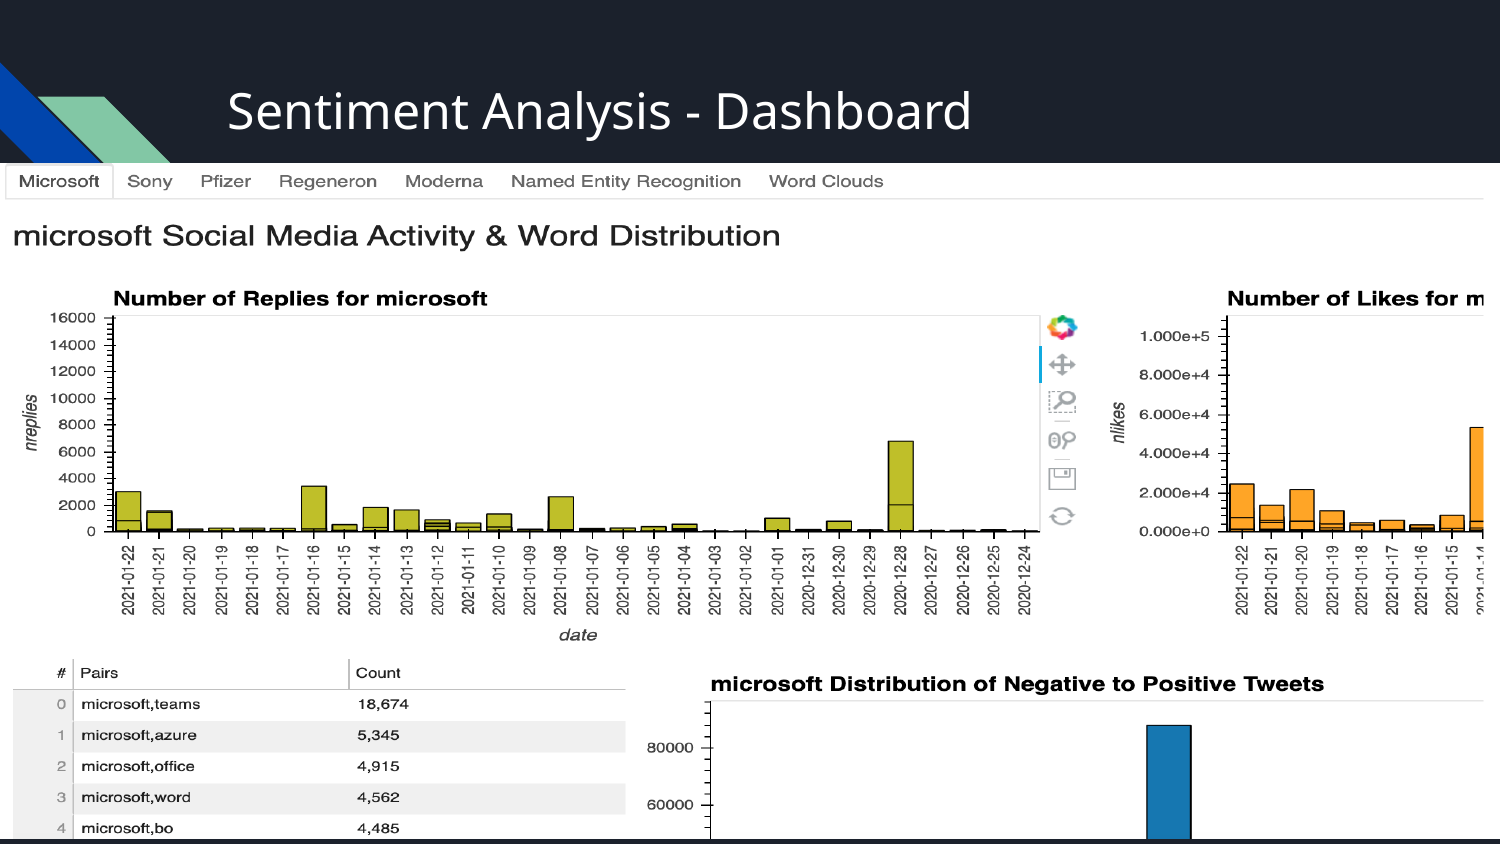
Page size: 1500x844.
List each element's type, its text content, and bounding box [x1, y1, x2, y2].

title Sentiment Analysis - Dashboard [212, 64, 1368, 161]
picture [0, 163, 1500, 839]
